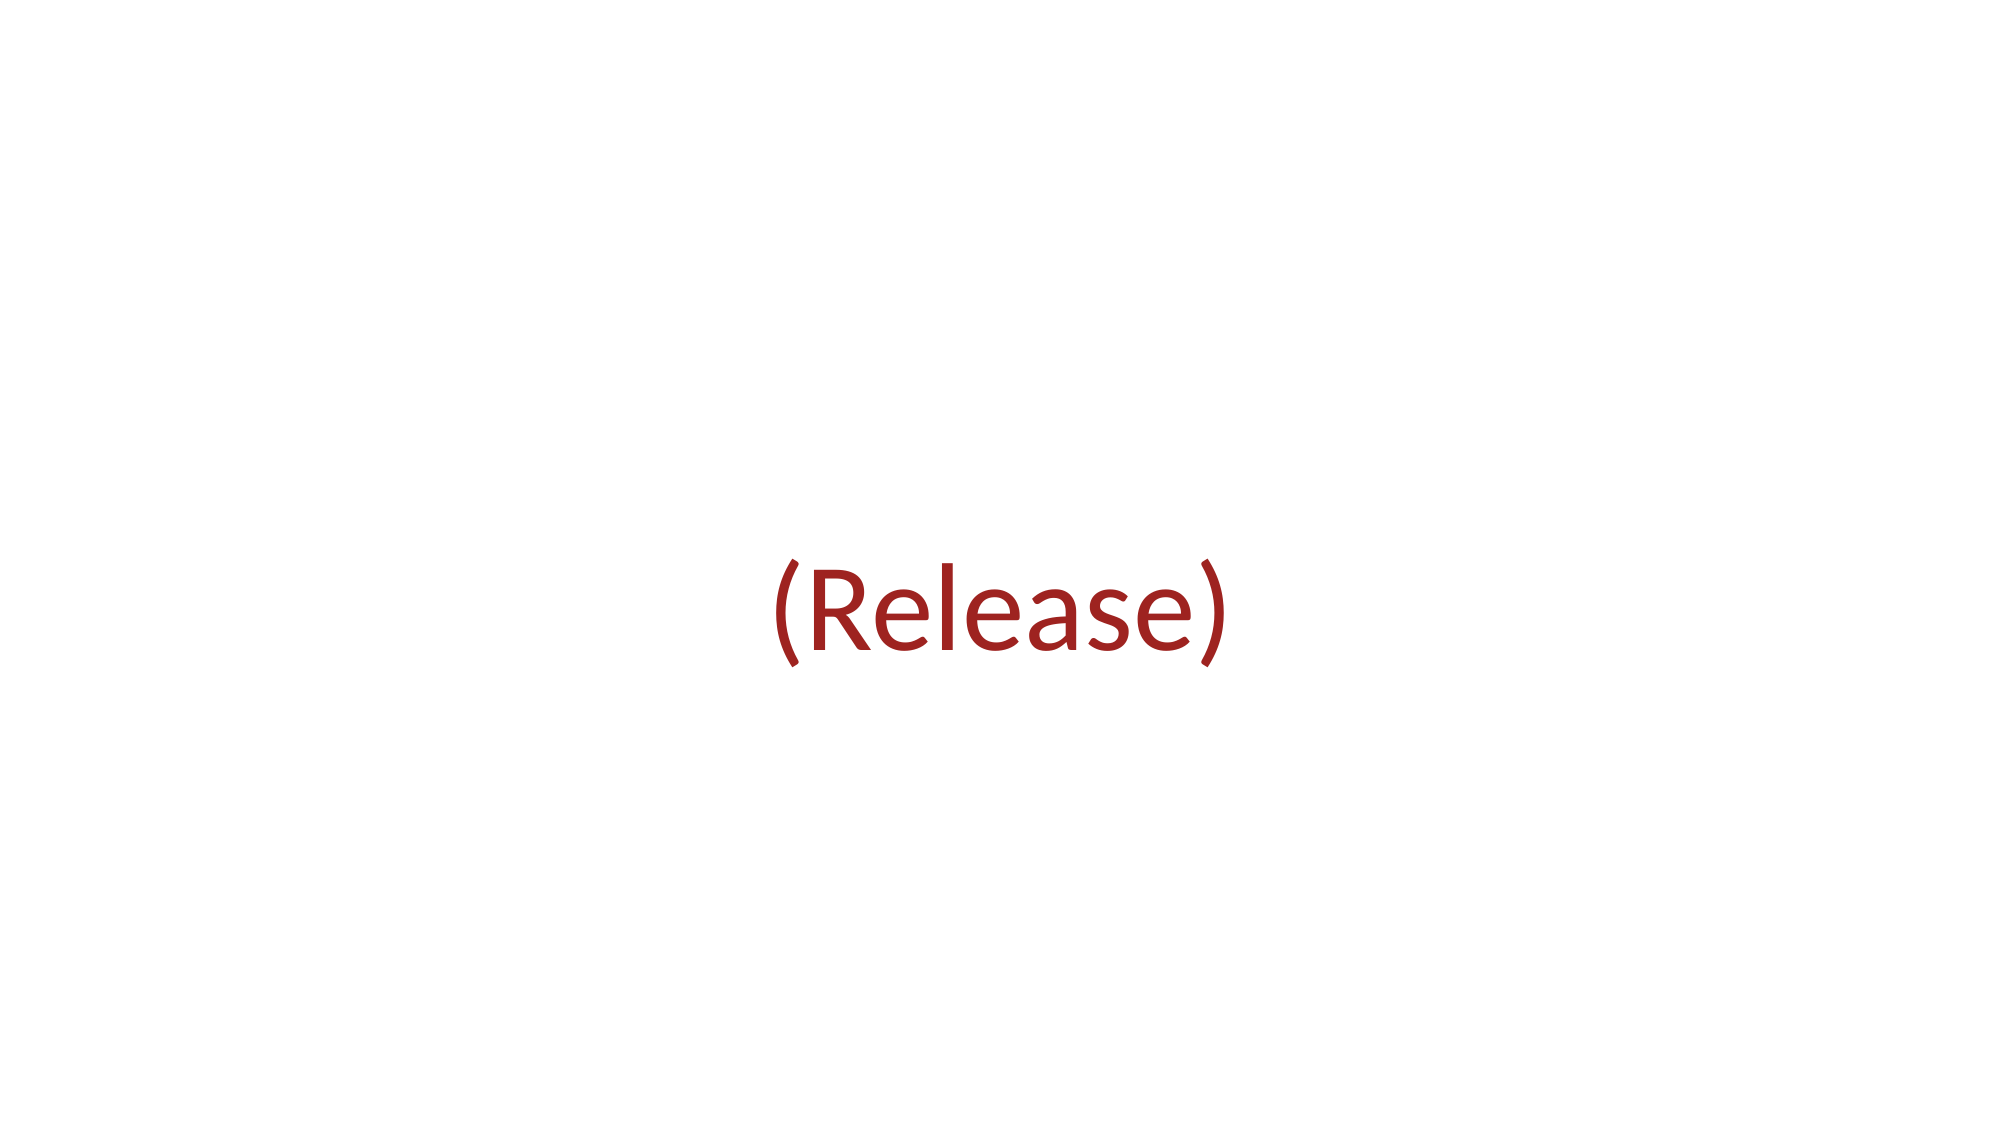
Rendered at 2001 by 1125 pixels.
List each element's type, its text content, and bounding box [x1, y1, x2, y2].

text_box (Release) [77, 449, 1925, 750]
